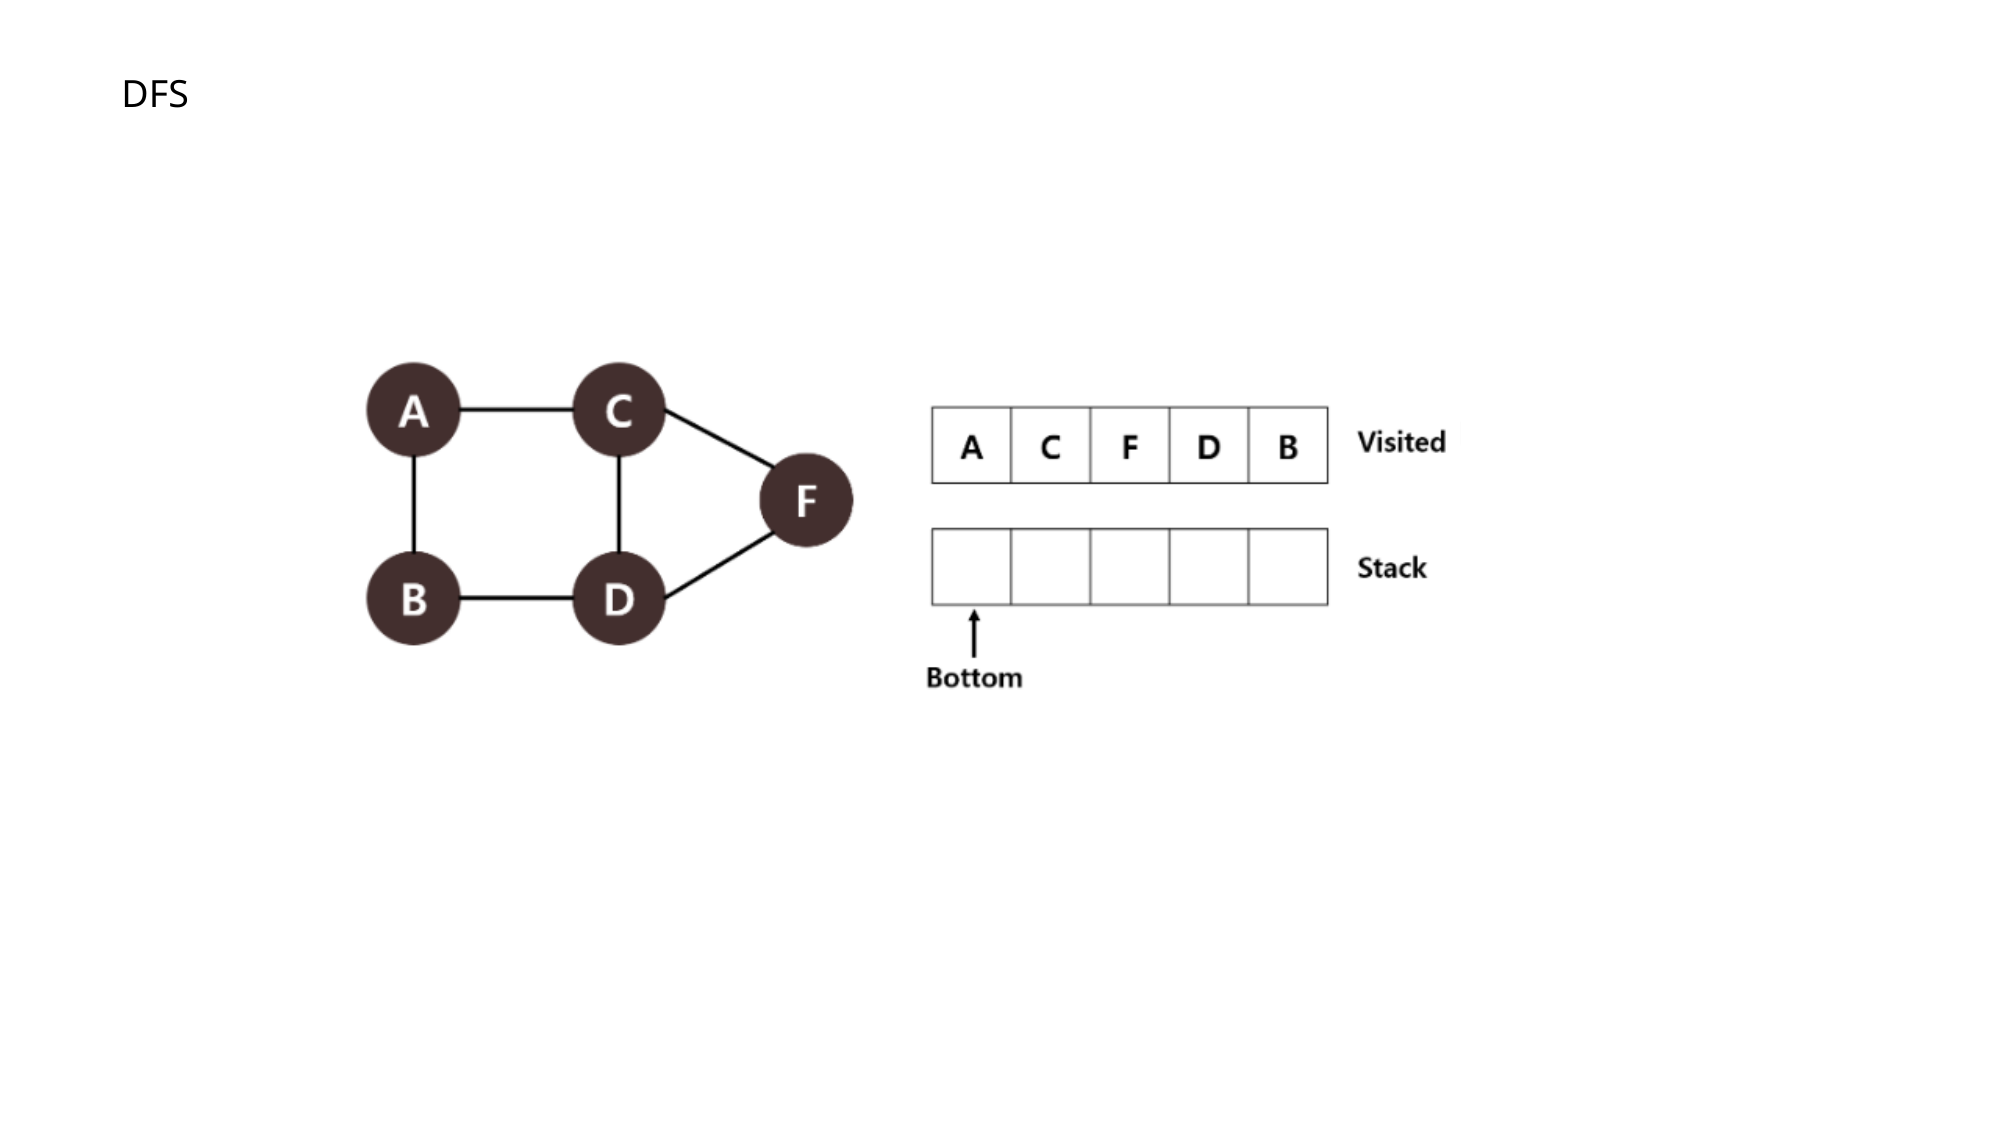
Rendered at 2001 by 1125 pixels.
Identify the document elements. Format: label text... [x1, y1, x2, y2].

picture [351, 342, 1501, 717]
text_box DFS [106, 63, 495, 123]
